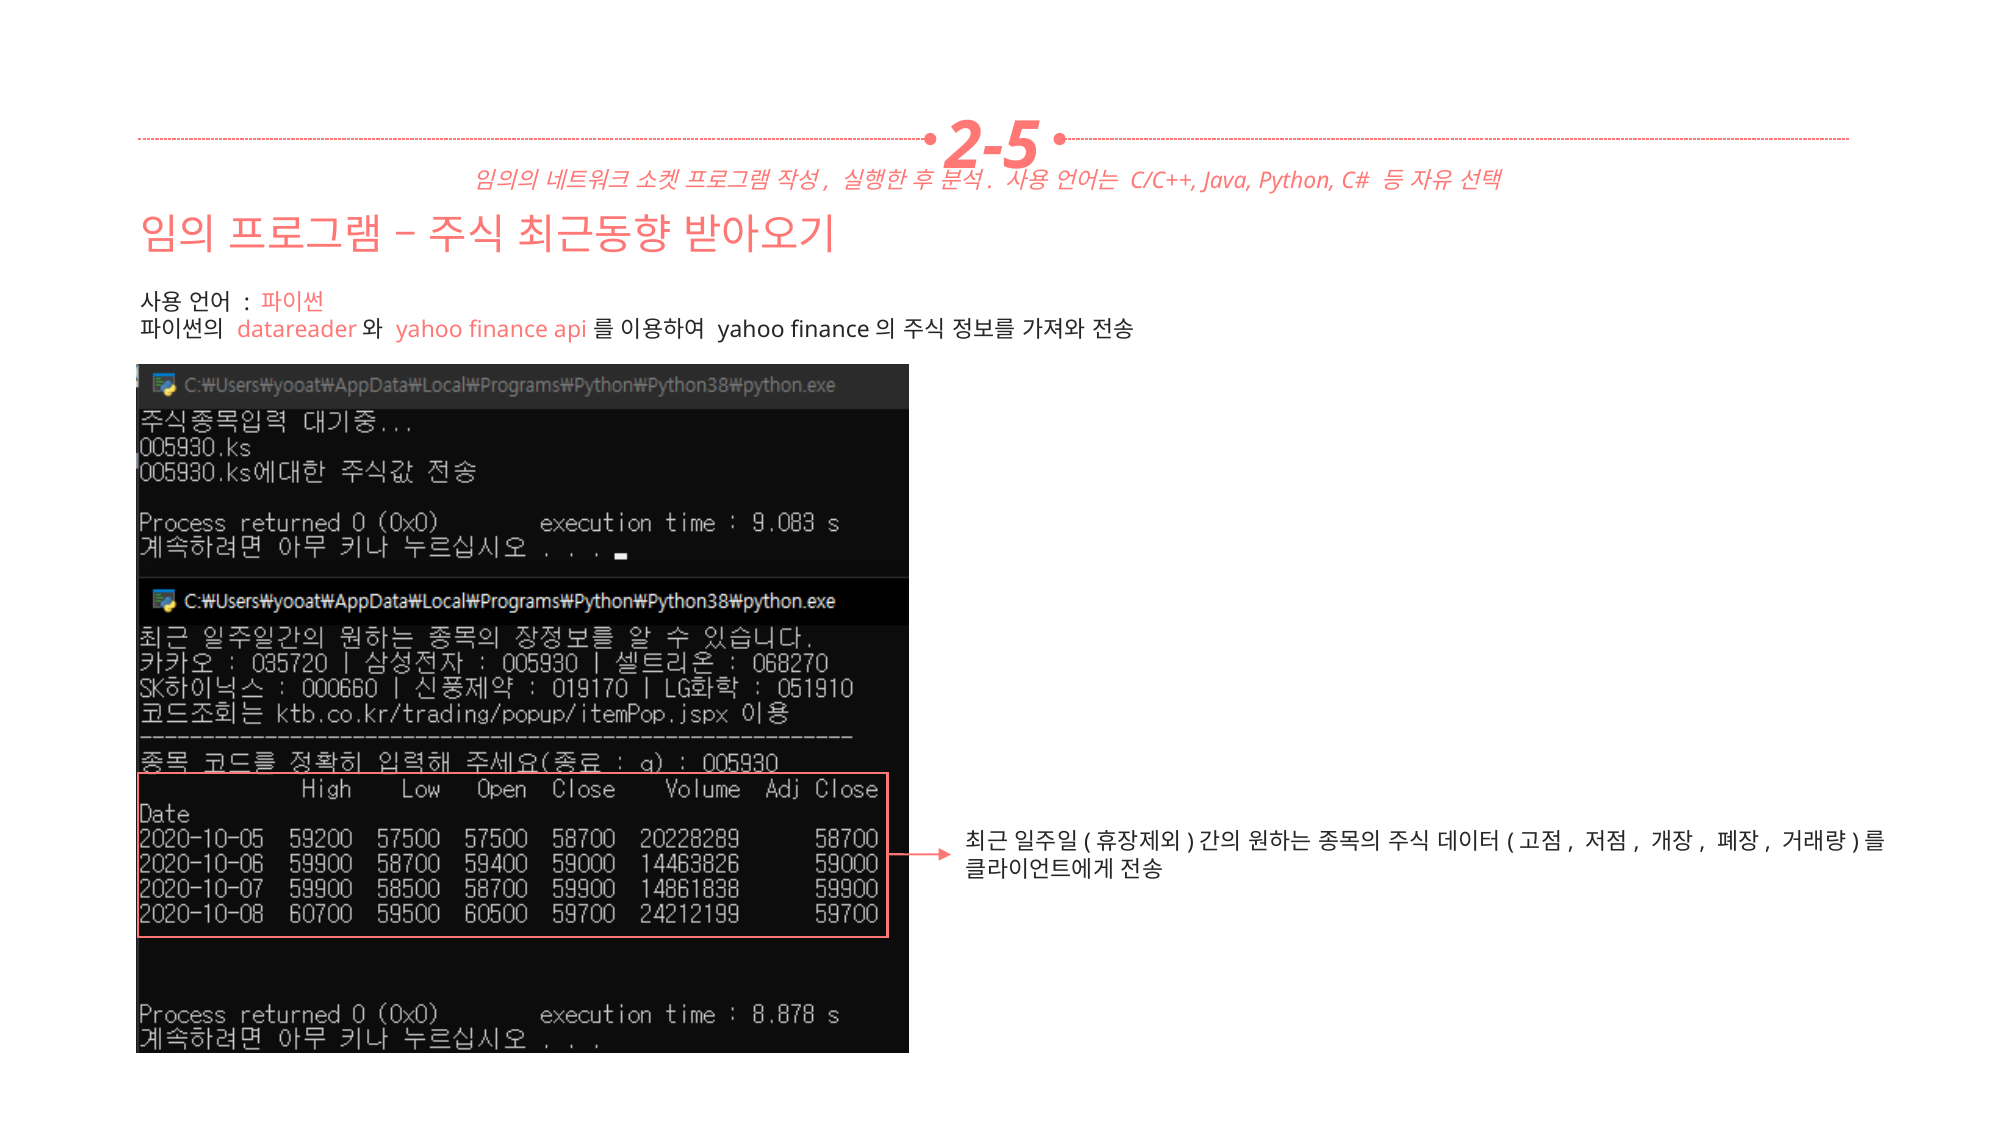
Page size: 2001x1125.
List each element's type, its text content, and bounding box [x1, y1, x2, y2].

text_box 임의의 네트워크 소켓 프로그램 작성, 실행한 후 분석. 사용 언어는 C/C++, Java, Python, C# 등 자유 선택 [125, 157, 1850, 201]
picture [136, 364, 909, 1053]
text_box 2-5 [606, 54, 1380, 157]
text_box 최근 일주일(휴장제외)간의 원하는 종목의 주식 데이터(고점, 저점, 개장, 폐장, 거래량)를 클라이언트에게 전송 [951, 819, 1958, 890]
text_box 임의 프로그램 – 주식 최근동향 받아오기 [125, 200, 1353, 266]
text_box 사용 언어 : 파이썬 파이썬의 datareader와 yahoo finance api를 이용하여 yahoo finance의 주식 정보를 가져와 전송 [125, 280, 1177, 350]
